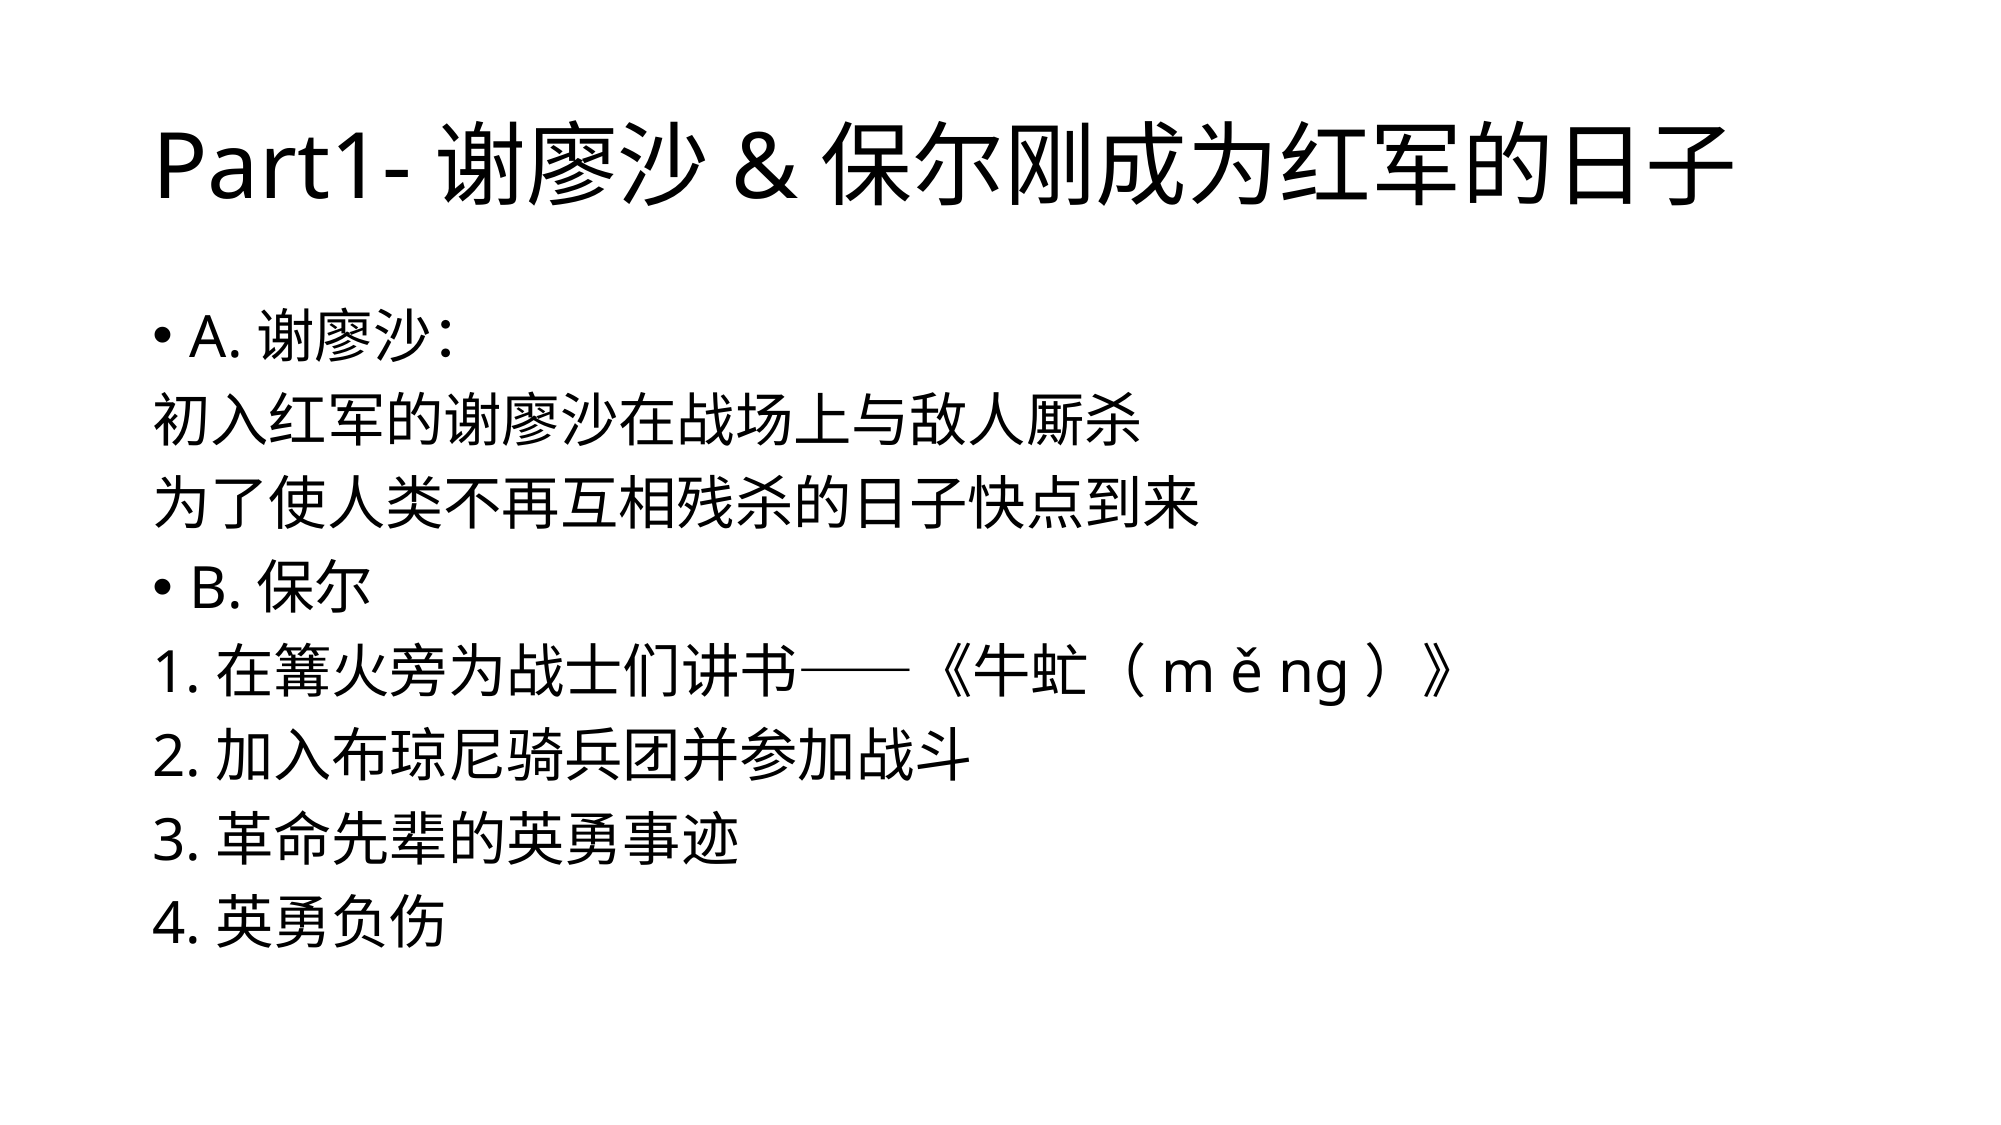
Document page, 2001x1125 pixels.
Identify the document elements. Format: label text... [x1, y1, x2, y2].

title Part1-谢廖沙&保尔刚成为红军的日子 [137, 59, 1863, 278]
list A.谢廖沙： 初入红军的谢廖沙在战场上与敌人厮杀 为了使人类不再互相残杀的日子快点到来 B.保尔 1.在篝火旁为战士们讲书——《牛虻（m ě ng）》 2.加入布琼尼骑兵团并参加战斗 3.革命先辈的英勇事迹 4.英勇负伤 [137, 299, 1863, 1014]
